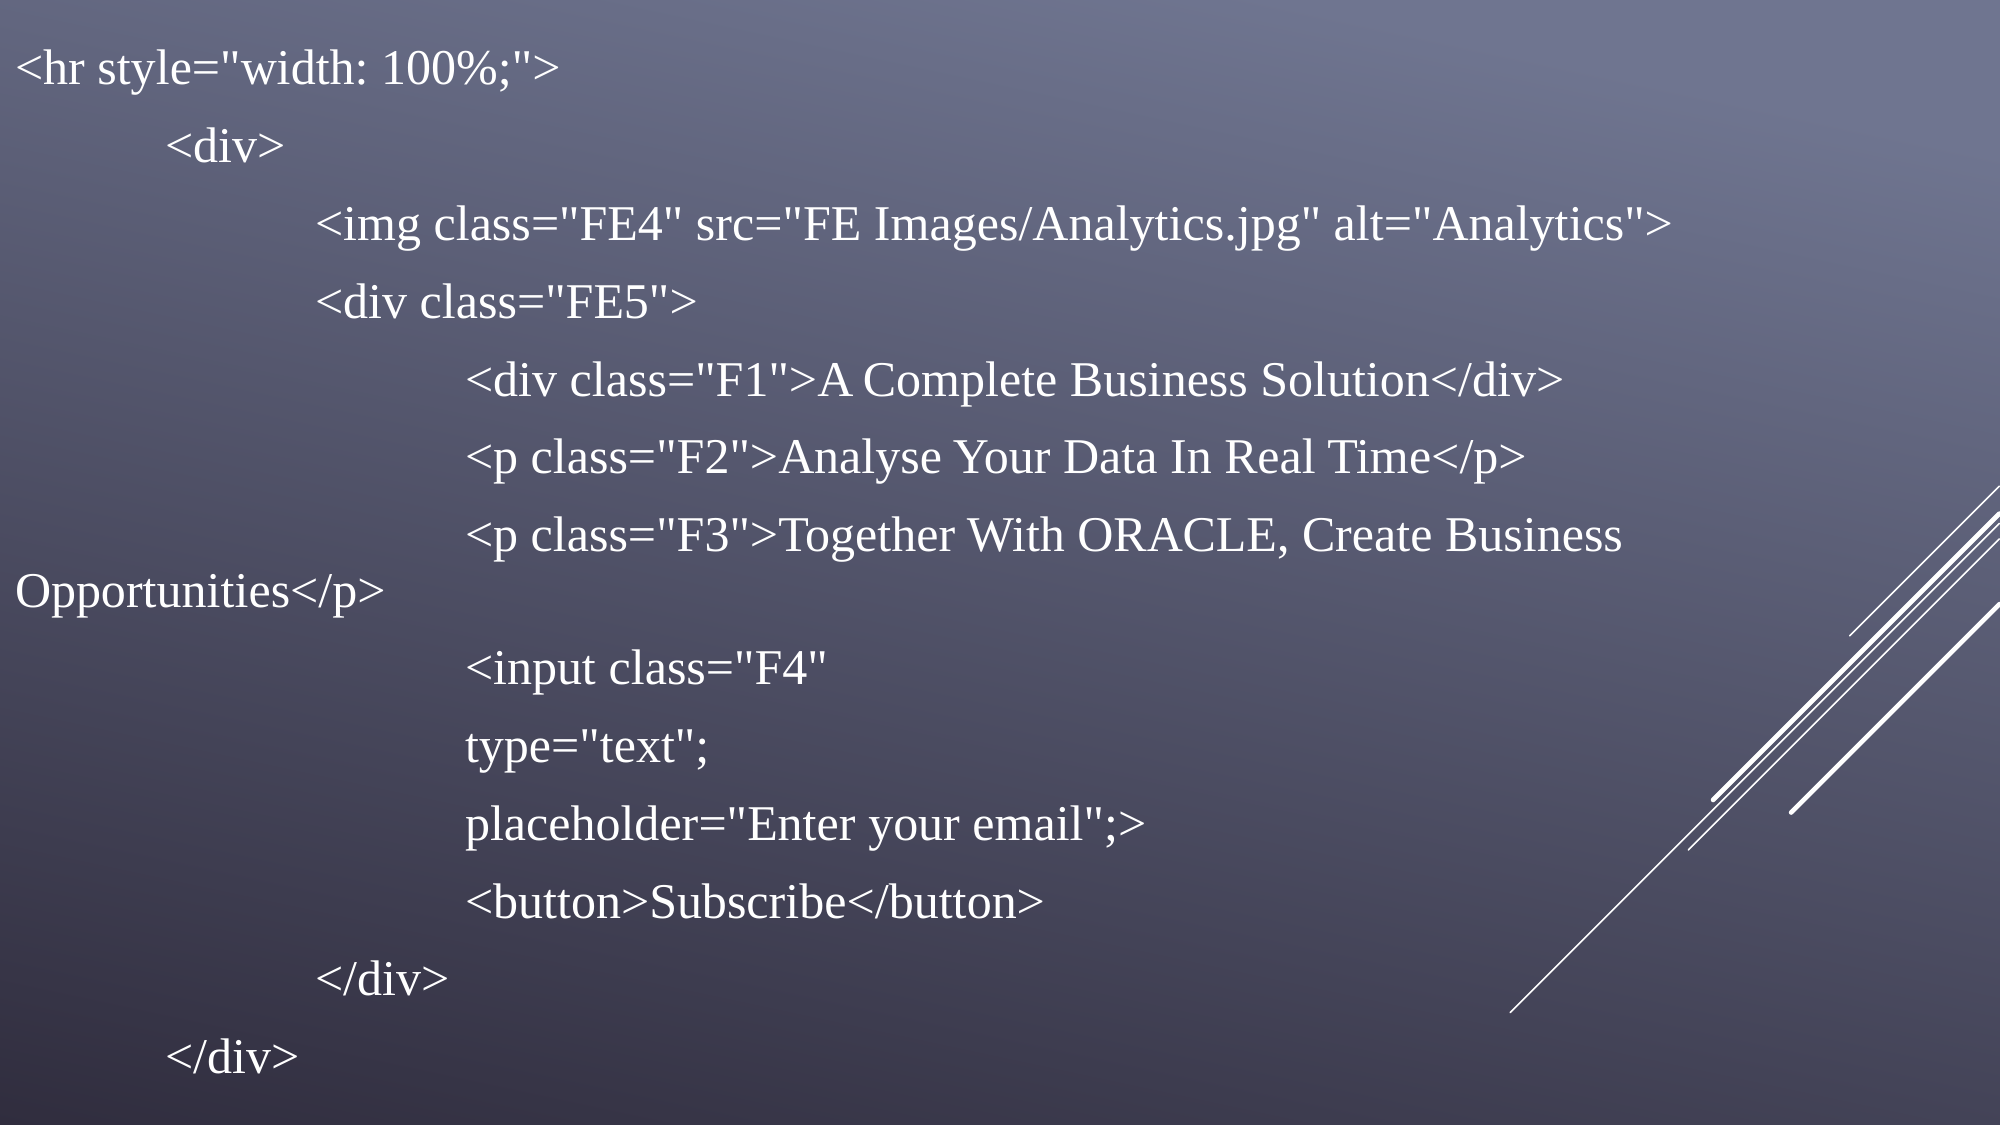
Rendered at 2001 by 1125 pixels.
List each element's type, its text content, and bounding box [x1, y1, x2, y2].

list <hr style="width: 100%;"> <div> <img class="FE4" src="FE Images/Analytics.jpg" alt="Analytics"> <div class="FE5"> <div class="F1">A Complete Business Solution</div> <p class="F2">Analyse Your Data In Real Time</p> <p class="F3">Together With ORACLE, Create Business Opportunities</p> <input class="F4" type="text"; placeholder="Enter your email";> <button>Subscribe</button> </div> </div> [0, 0, 2000, 1125]
